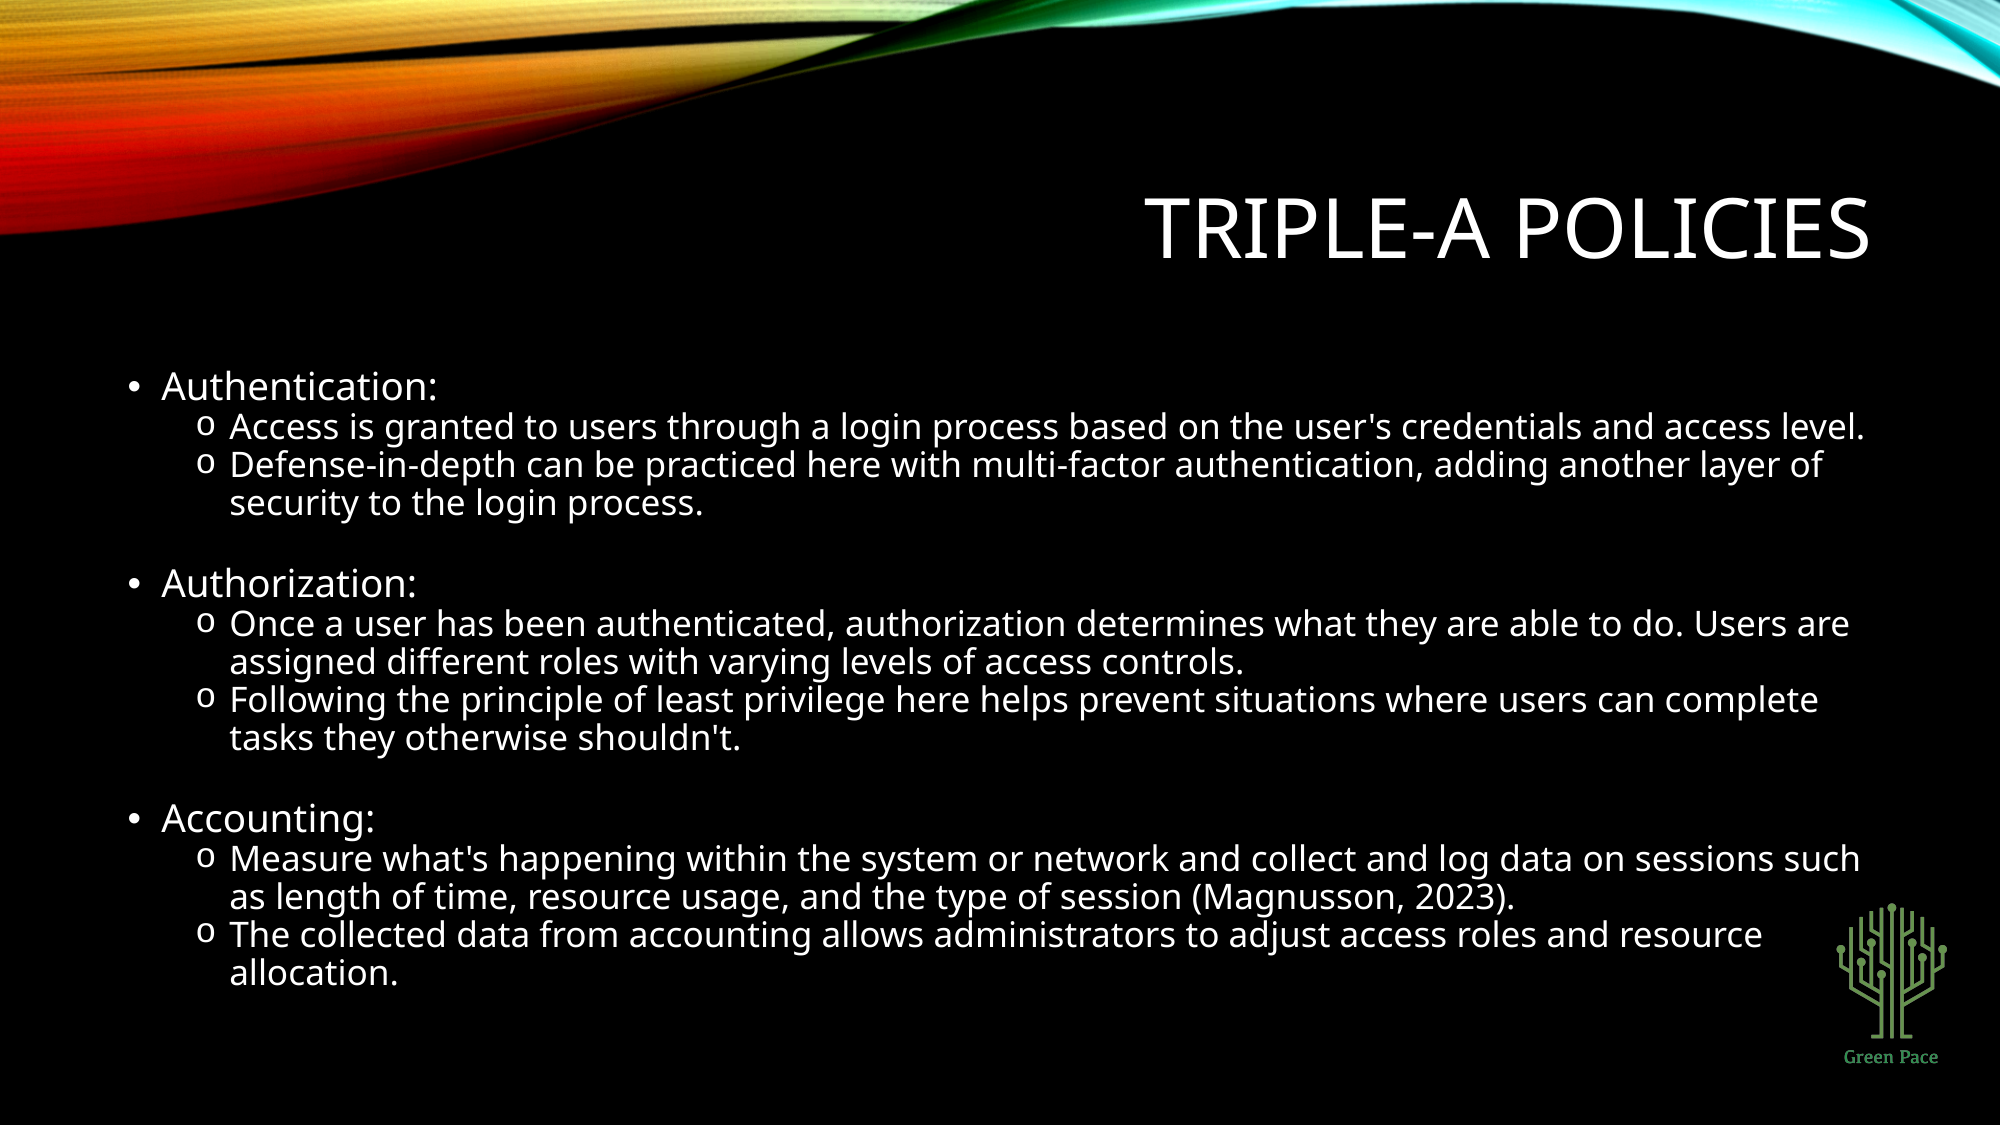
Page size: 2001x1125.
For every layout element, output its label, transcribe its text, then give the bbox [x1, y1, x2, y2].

picture [1817, 892, 1964, 1082]
title TRIPLE-A POLICIES [474, 125, 1888, 338]
picture [0, 0, 2000, 237]
list Authentication: Access is granted to users through a login process based on the user's credentials and access level. Defense-in-depth can be practiced here with multi-factor authentication, adding another layer of security to the login process. Authorization: Once a user has been authenticated, authorization determines what they are able to do. Users are assigned different roles with varying levels of access controls. Following the principle of least privilege here helps prevent situations where users can complete tasks they otherwise shouldn't. Accounting: Measure what's happening within the system or network and collect and log data on sessions such as length of time, resource usage, and the type of session (Magnusson, 2023). The collected data from accounting allows administrators to adjust access roles and resource allocation. [112, 360, 1888, 1021]
